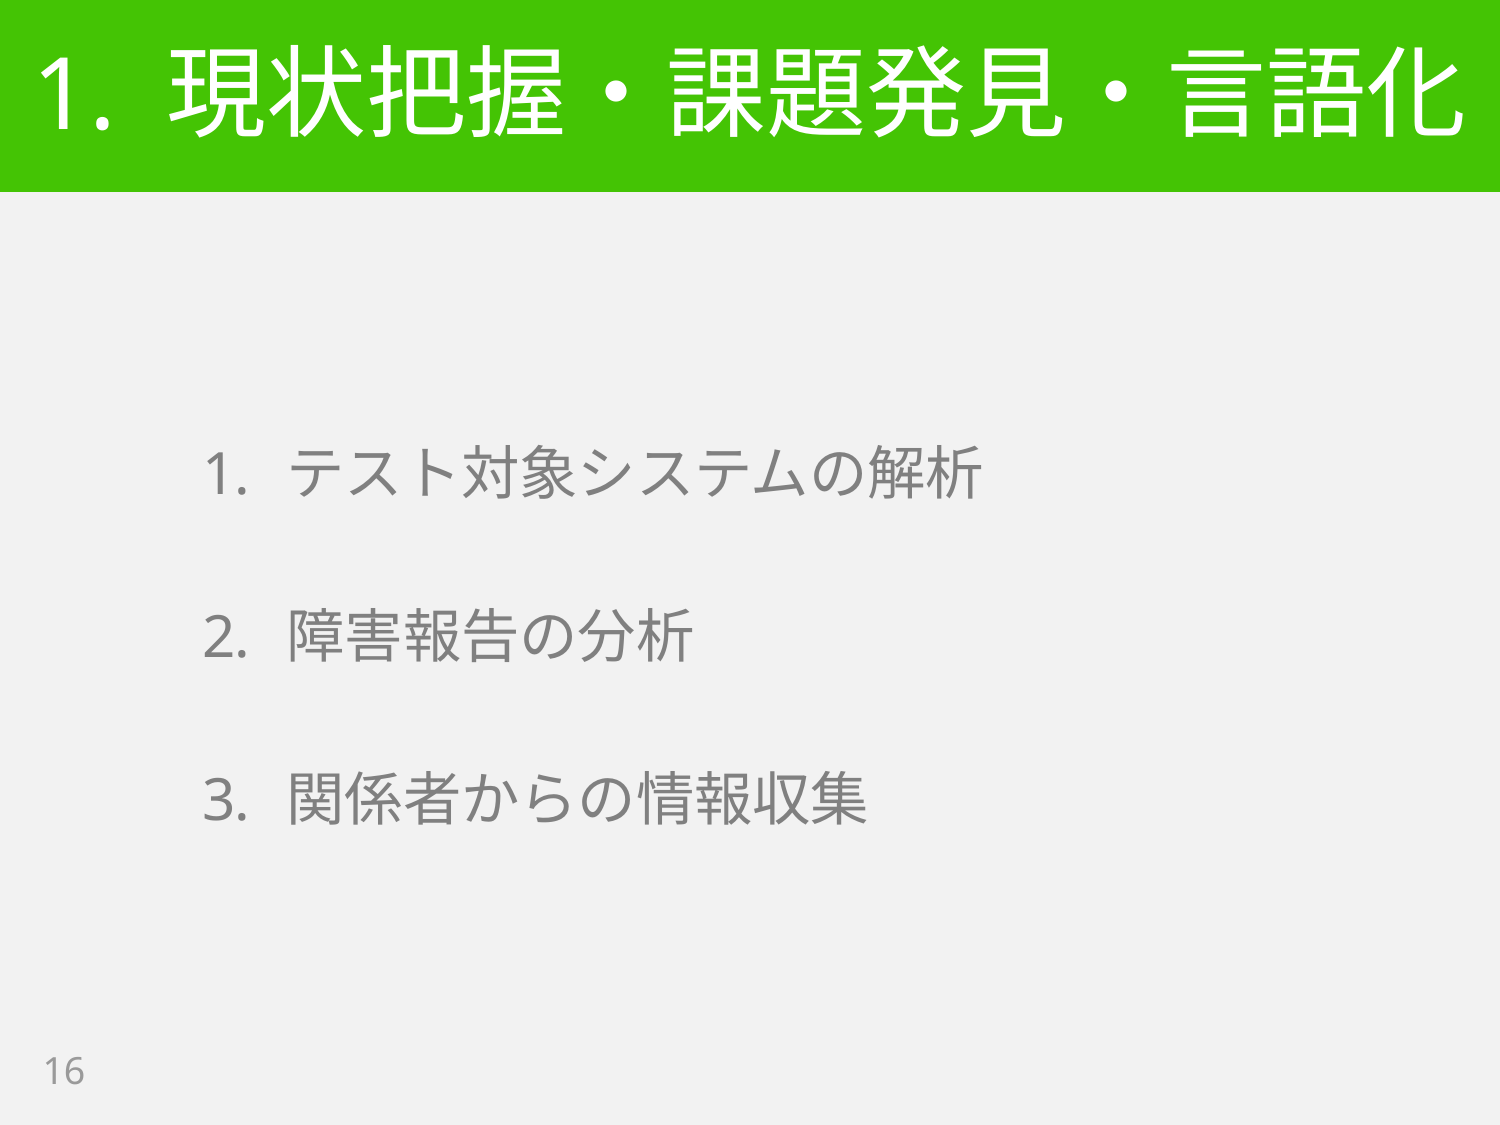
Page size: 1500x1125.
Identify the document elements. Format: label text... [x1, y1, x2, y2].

title 1. 現状把握・課題発見・言語化 [0, 53, 1500, 140]
list テスト対象システムの解析 障害報告の分析 関係者からの情報収集 [103, 277, 1397, 1000]
slide_number 16 [27, 1042, 146, 1102]
